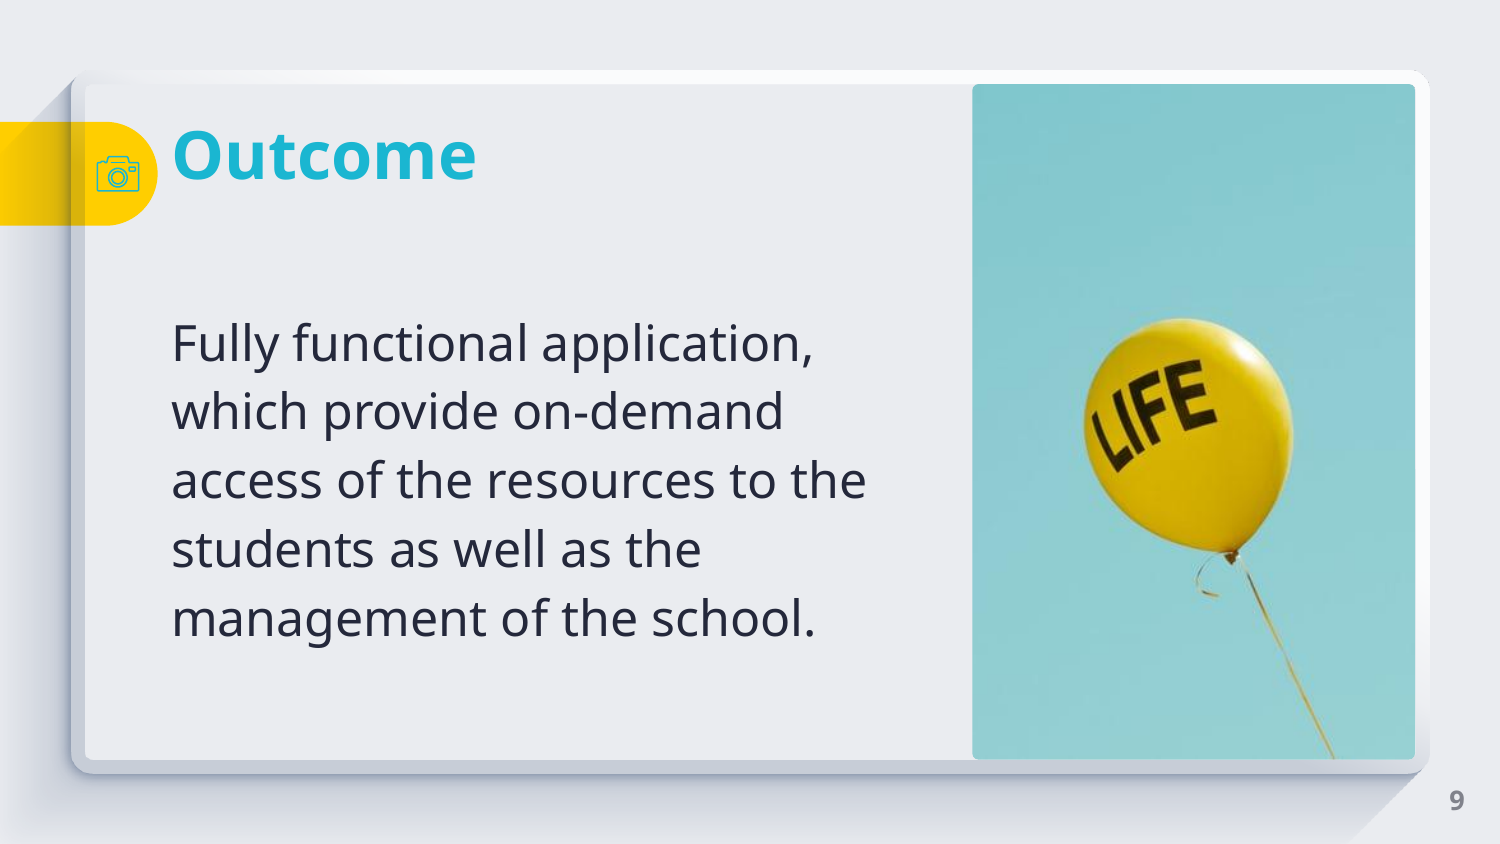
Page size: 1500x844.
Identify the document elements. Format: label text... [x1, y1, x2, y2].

title Outcome [171, 121, 875, 226]
picture [0, 0, 1500, 844]
slide_number 9 [1414, 759, 1500, 844]
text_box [97, 156, 139, 192]
list Fully functional application, which provide on-demand access of the resources to the students as well as the management of the school. [171, 301, 875, 694]
